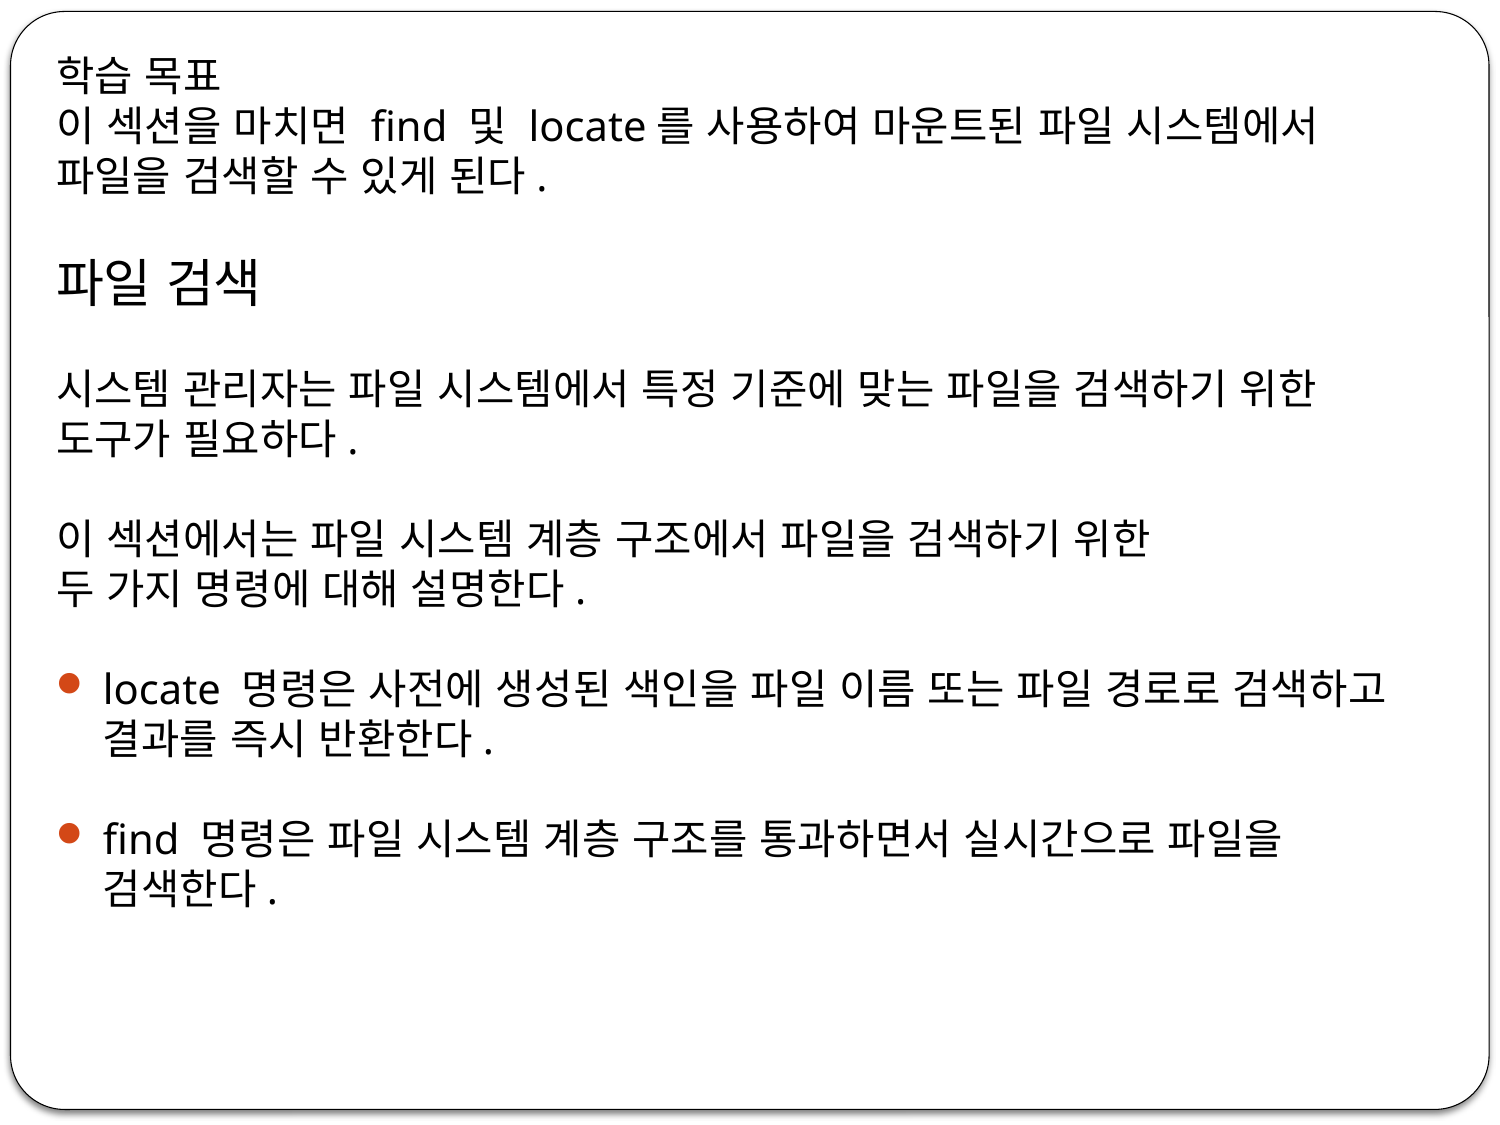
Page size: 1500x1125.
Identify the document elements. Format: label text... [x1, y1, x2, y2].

list 학습 목표 이 섹션을 마치면 find 및 locate를 사용하여 마운트된 파일 시스템에서 파일을 검색할 수 있게 된다. 파일 검색 시스템 관리자는 파일 시스템에서 특정 기준에 맞는 파일을 검색하기 위한 도구가 필요하다. 이 섹션에서는 파일 시스템 계층 구조에서 파일을 검색하기 위한 두 가지 명령에 대해 설명한다. locate 명령은 사전에 생성된 색인을 파일 이름 또는 파일 경로로 검색하고 결과를 즉시 반환한다. find 명령은 파일 시스템 계층 구조를 통과하면서 실시간으로 파일을 검색한다. [41, 42, 1459, 1083]
